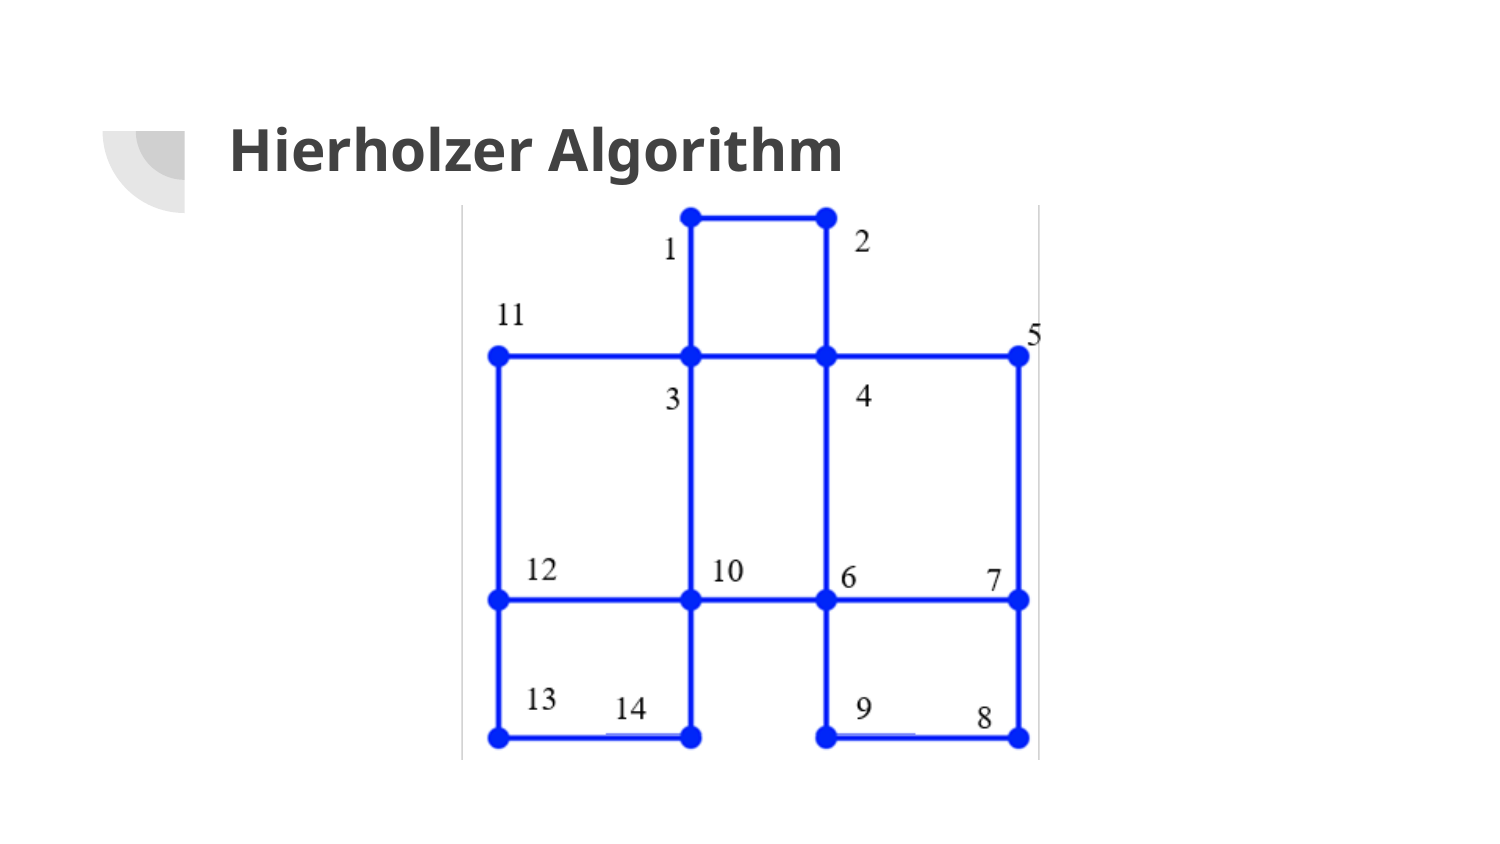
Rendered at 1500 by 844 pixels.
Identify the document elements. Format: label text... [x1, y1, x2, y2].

picture [416, 205, 1084, 761]
title Hierholzer Algorithm [213, 98, 1368, 263]
